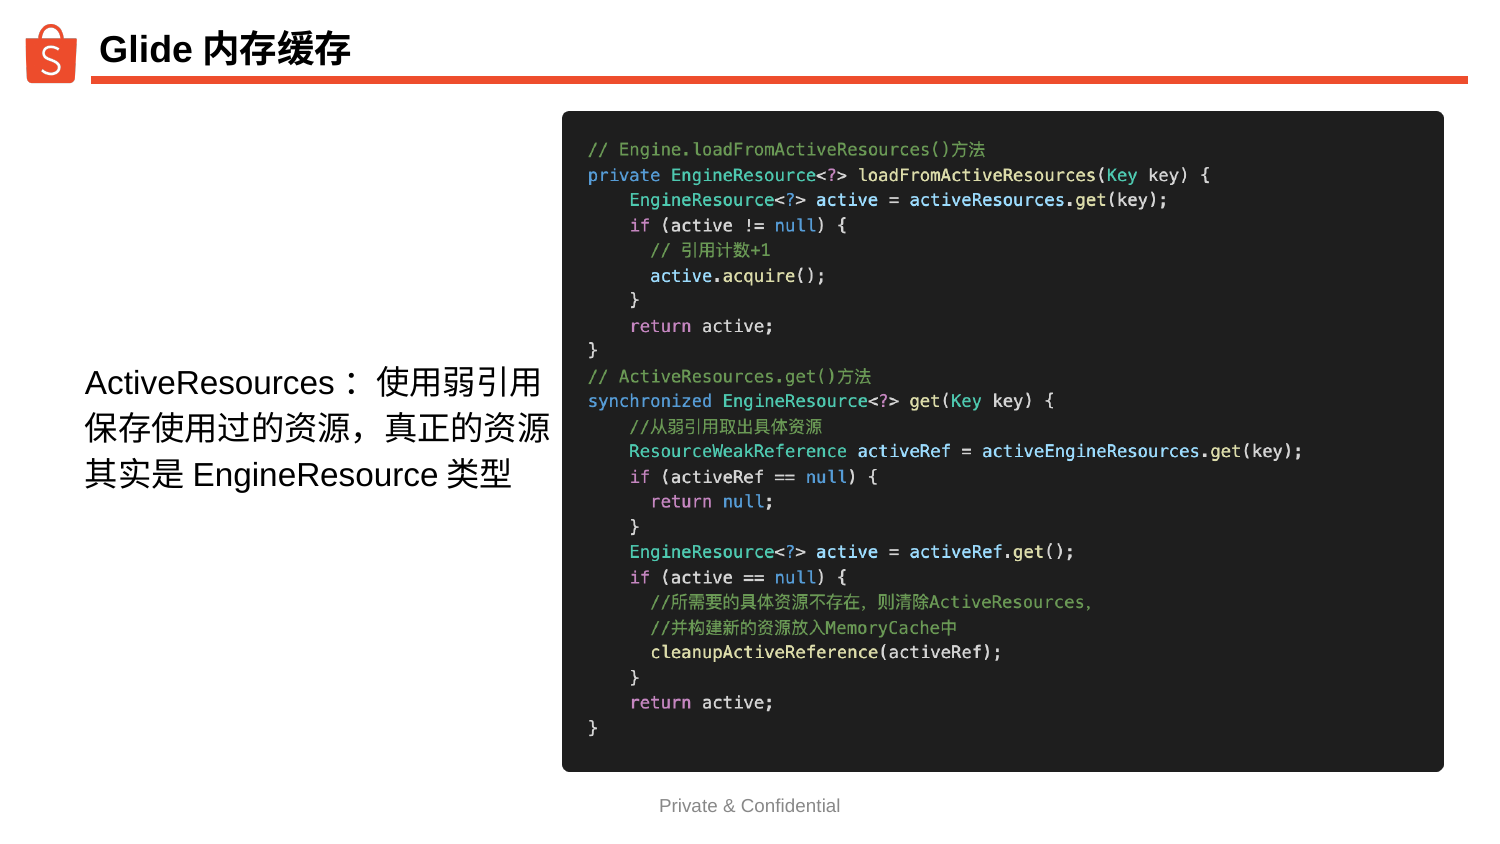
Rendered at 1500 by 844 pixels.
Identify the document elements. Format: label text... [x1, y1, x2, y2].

picture [530, 78, 1476, 803]
title Glide内存缓存 [90, 7, 1413, 80]
text_box ActiveResources：使用弱引用保存使用过的资源，真正的资源其实是EngineResource类型 [69, 340, 525, 508]
picture [25, 24, 81, 86]
